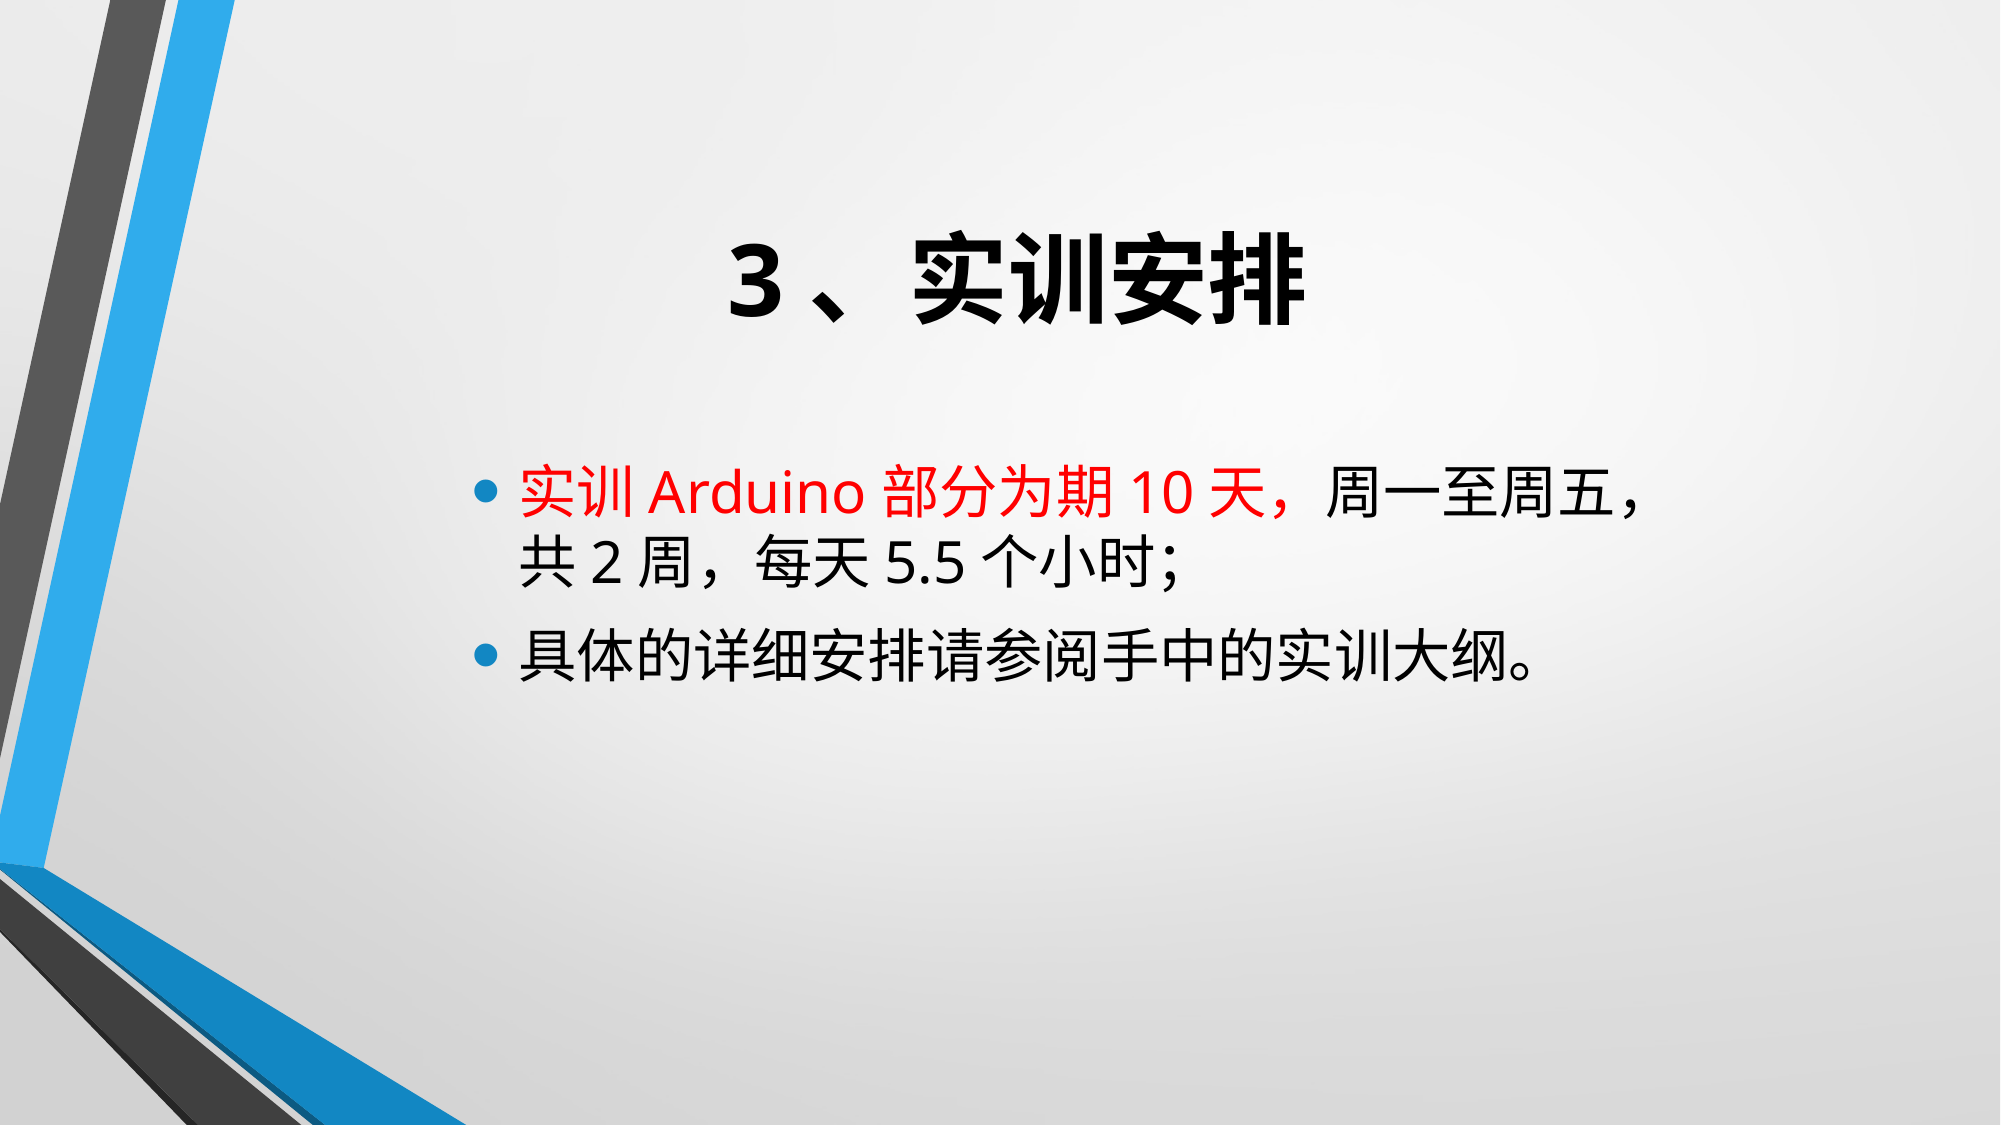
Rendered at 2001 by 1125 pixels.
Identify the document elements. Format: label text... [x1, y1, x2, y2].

title 3、实训安排 [385, 113, 1650, 439]
list 实训Arduino部分为期10天，周一至周五，共2周，每天5.5个小时； 具体的详细安排请参阅手中的实训大纲。 [456, 262, 1721, 882]
